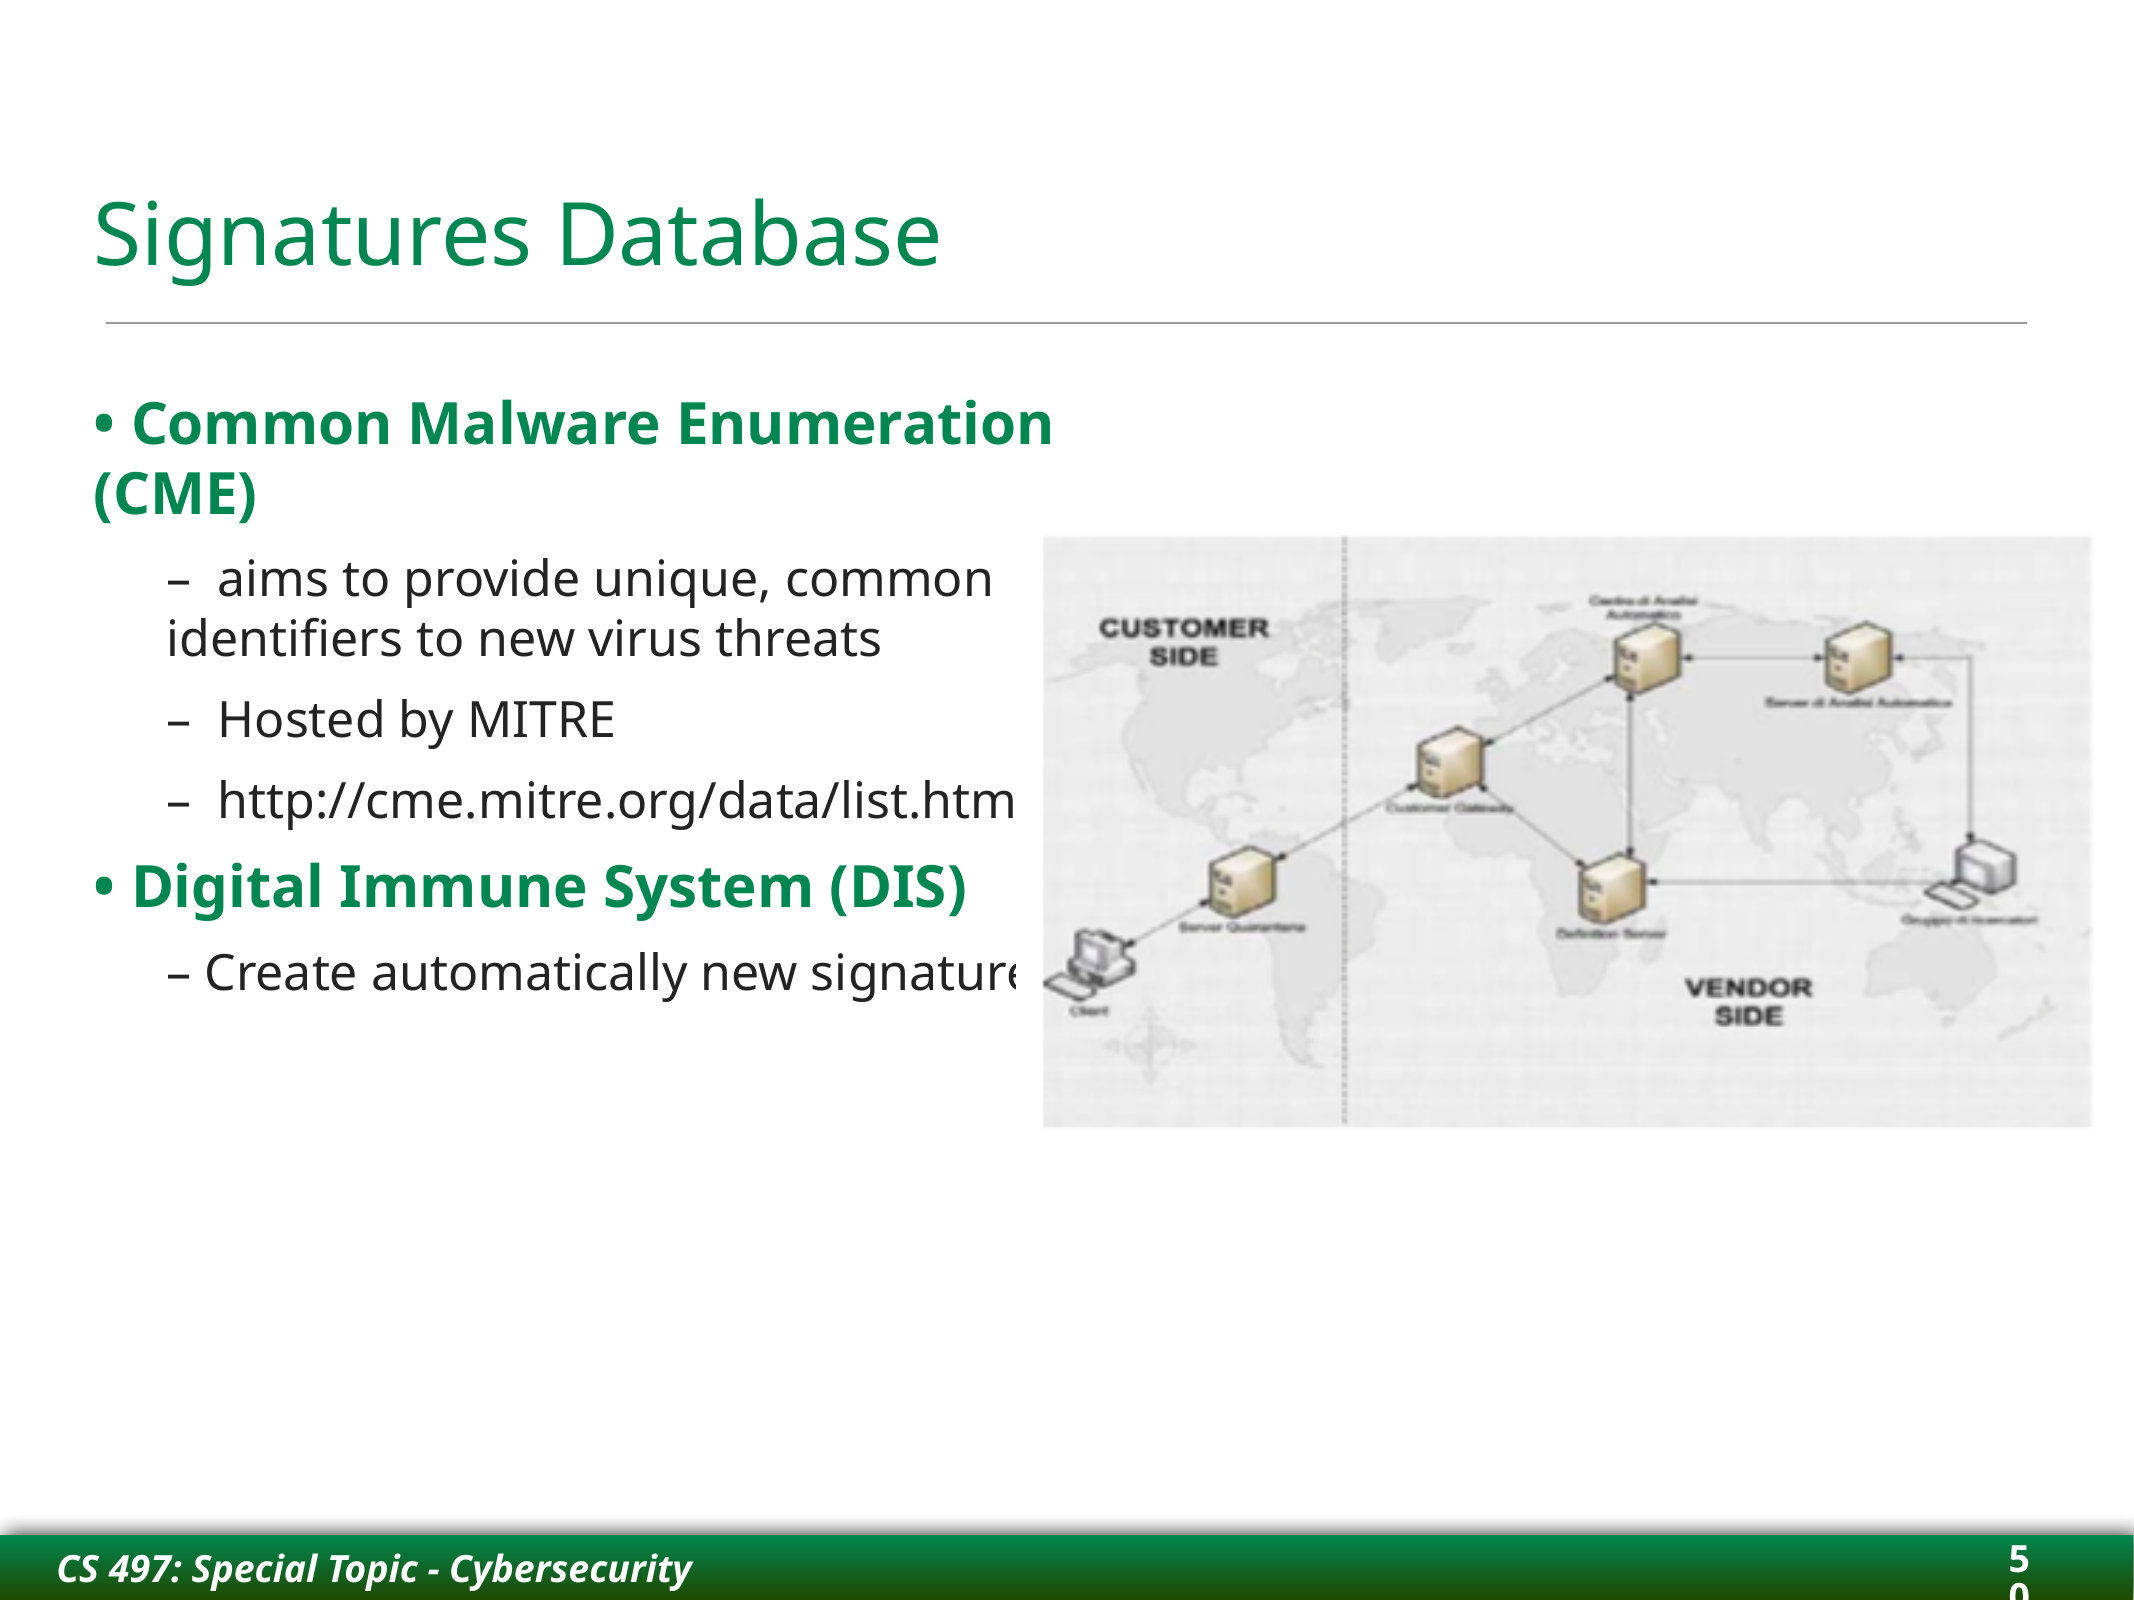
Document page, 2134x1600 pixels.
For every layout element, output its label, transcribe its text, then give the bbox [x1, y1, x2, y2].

picture [1015, 502, 2122, 1196]
title Signatures Database [93, 53, 2041, 284]
list • Common Malware Enumeration (CME) – aims to provide unique, common identifiers to new virus threats – Hosted by MITRE – http://cme.mitre.org/data/list.html • Digital Immune System (DIS) – Create automatically new signatures [93, 385, 1061, 1464]
slide_number 50 [2008, 1534, 2049, 1582]
